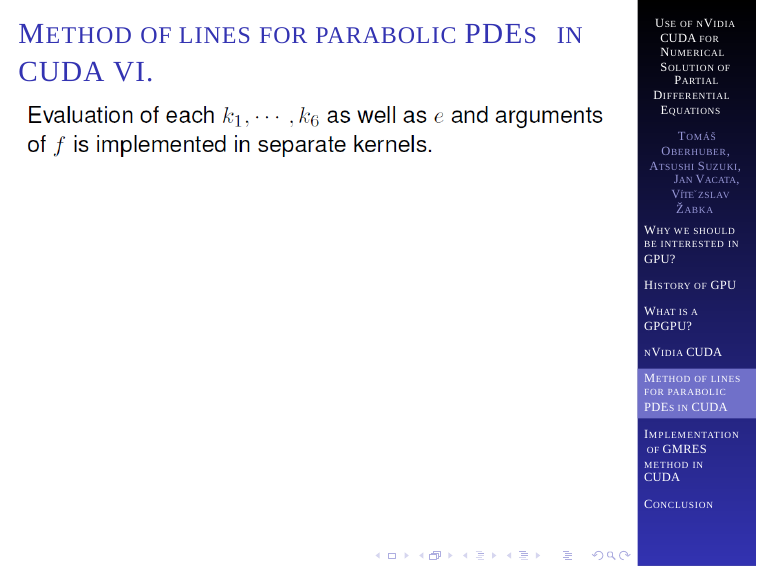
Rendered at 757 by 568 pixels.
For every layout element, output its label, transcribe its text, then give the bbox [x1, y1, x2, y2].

picture [637, 419, 756, 567]
text_box [748, 368, 756, 419]
text_box [432, 551, 441, 557]
picture [637, 0, 756, 368]
text_box TOMÁŠ OBERHUBER, ATSUSHI SUZUKI, JAN VACATA, VÍTEˇ ZSLAV ŽABKA [643, 128, 751, 216]
text_box [619, 551, 628, 560]
text_box [594, 551, 603, 560]
text_box [388, 553, 396, 559]
text_box [535, 552, 541, 559]
text_box USE OF NVIDIA CUDA FOR NUMERICAL SOLUTION OF PARTIAL DIFFERENTIAL EQUATIONS [653, 15, 741, 117]
text_box WHY WE SHOULD BE INTERESTED IN GPU? HISTORY OF GPU WHAT IS A GPGPU? NVIDIA CUDA METHOD OF LINES FOR PARABOLIC PDES IN CUDA IMPLEMENTATION OF GMRES METHOD IN CUDA CONCLUSION [642, 220, 748, 511]
text_box [429, 554, 437, 560]
title METHOD OF LINES FOR PARABOLIC PDES IN CUDA VI. [16, 14, 740, 110]
picture [15, 97, 608, 172]
text_box [637, 368, 642, 419]
text_box [506, 552, 512, 559]
